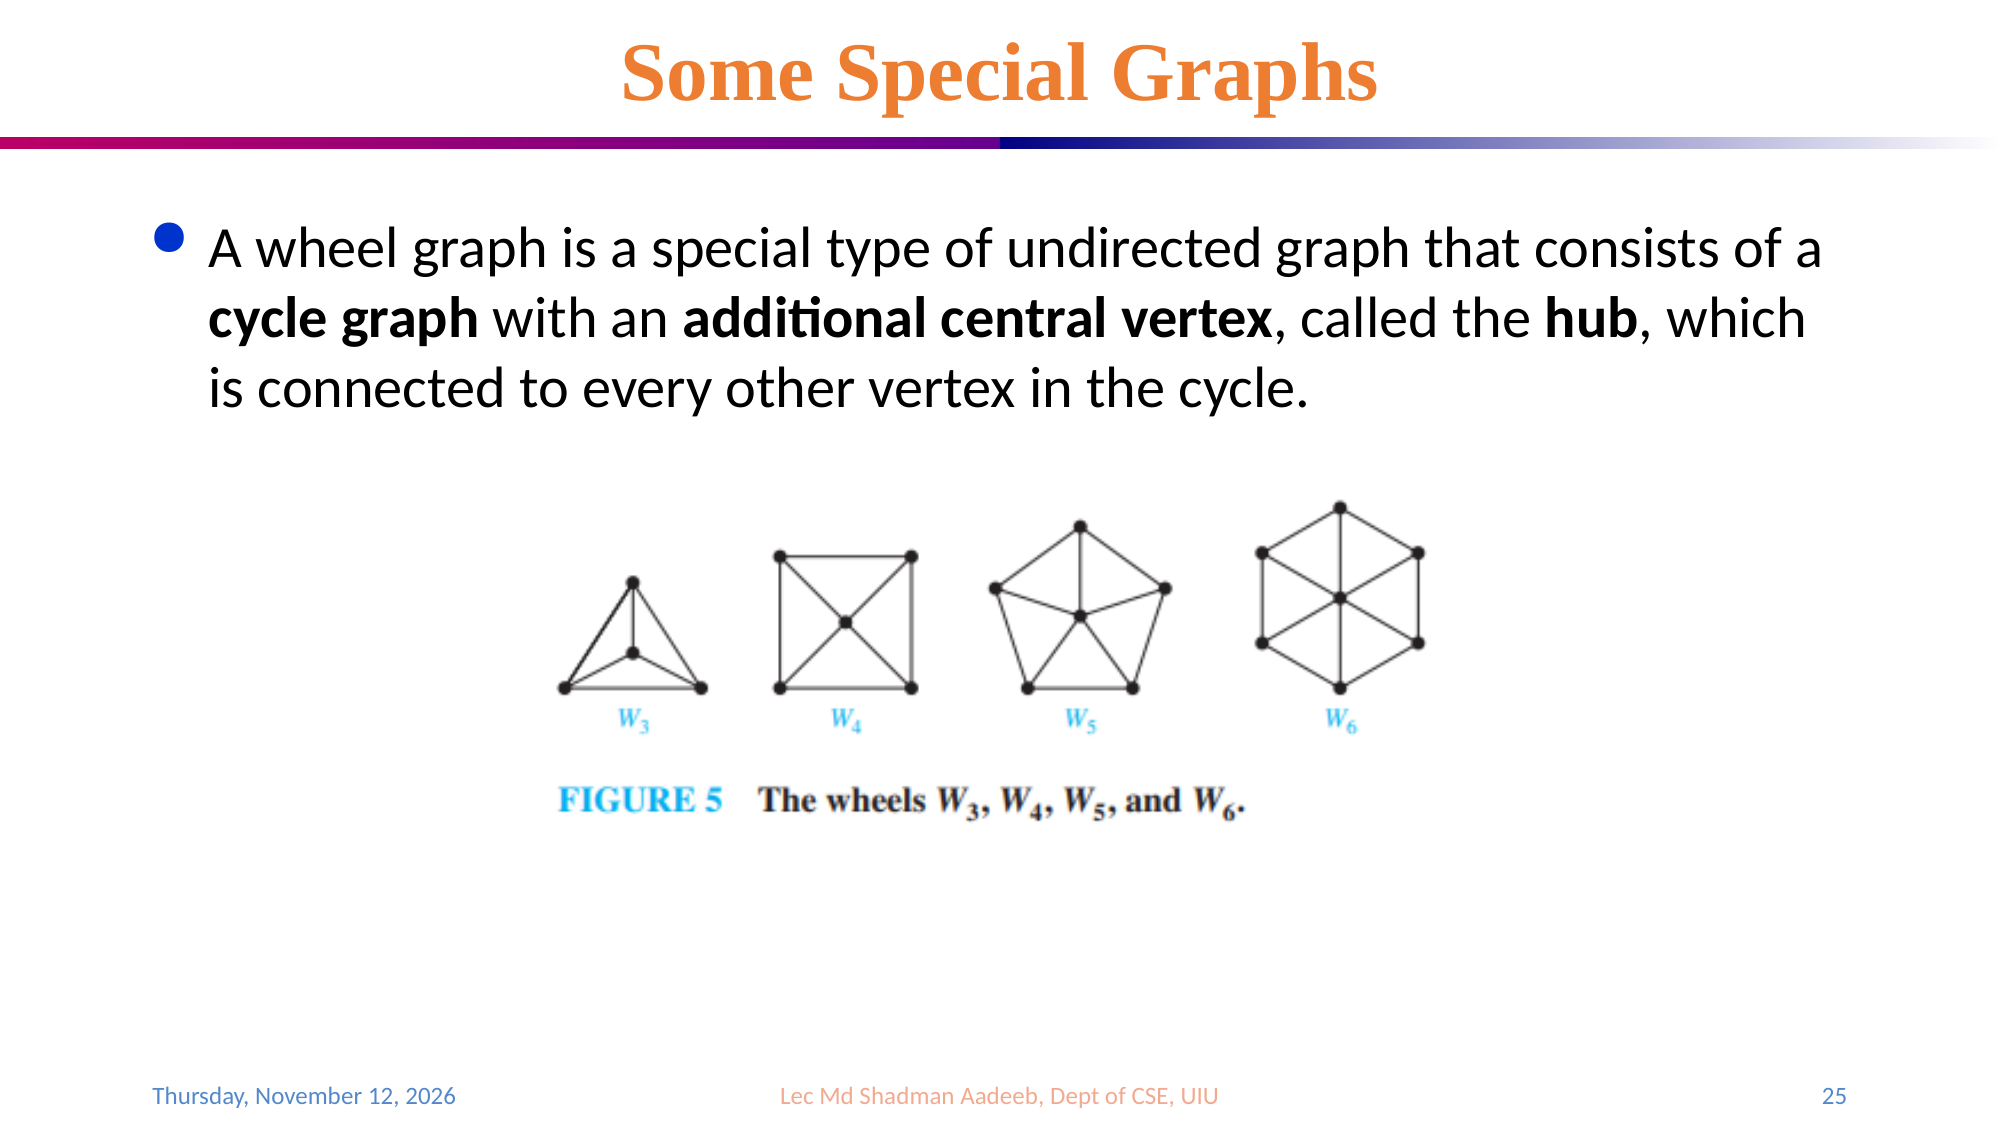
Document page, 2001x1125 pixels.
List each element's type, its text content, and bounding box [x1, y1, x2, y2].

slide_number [137, 1065, 588, 1125]
footer Lec Md Shadman Aadeeb, Dept of CSE, UIU [662, 1065, 1338, 1125]
title Some Special Graphs [137, 24, 1863, 124]
slide_number 25 [1412, 1065, 1863, 1125]
picture [507, 439, 1450, 858]
list A wheel graph is a special type of undirected graph that consists of a cycle graph with an additional central vertex, called the hub, which is connected to every other vertex in the cycle. [137, 201, 1863, 1014]
